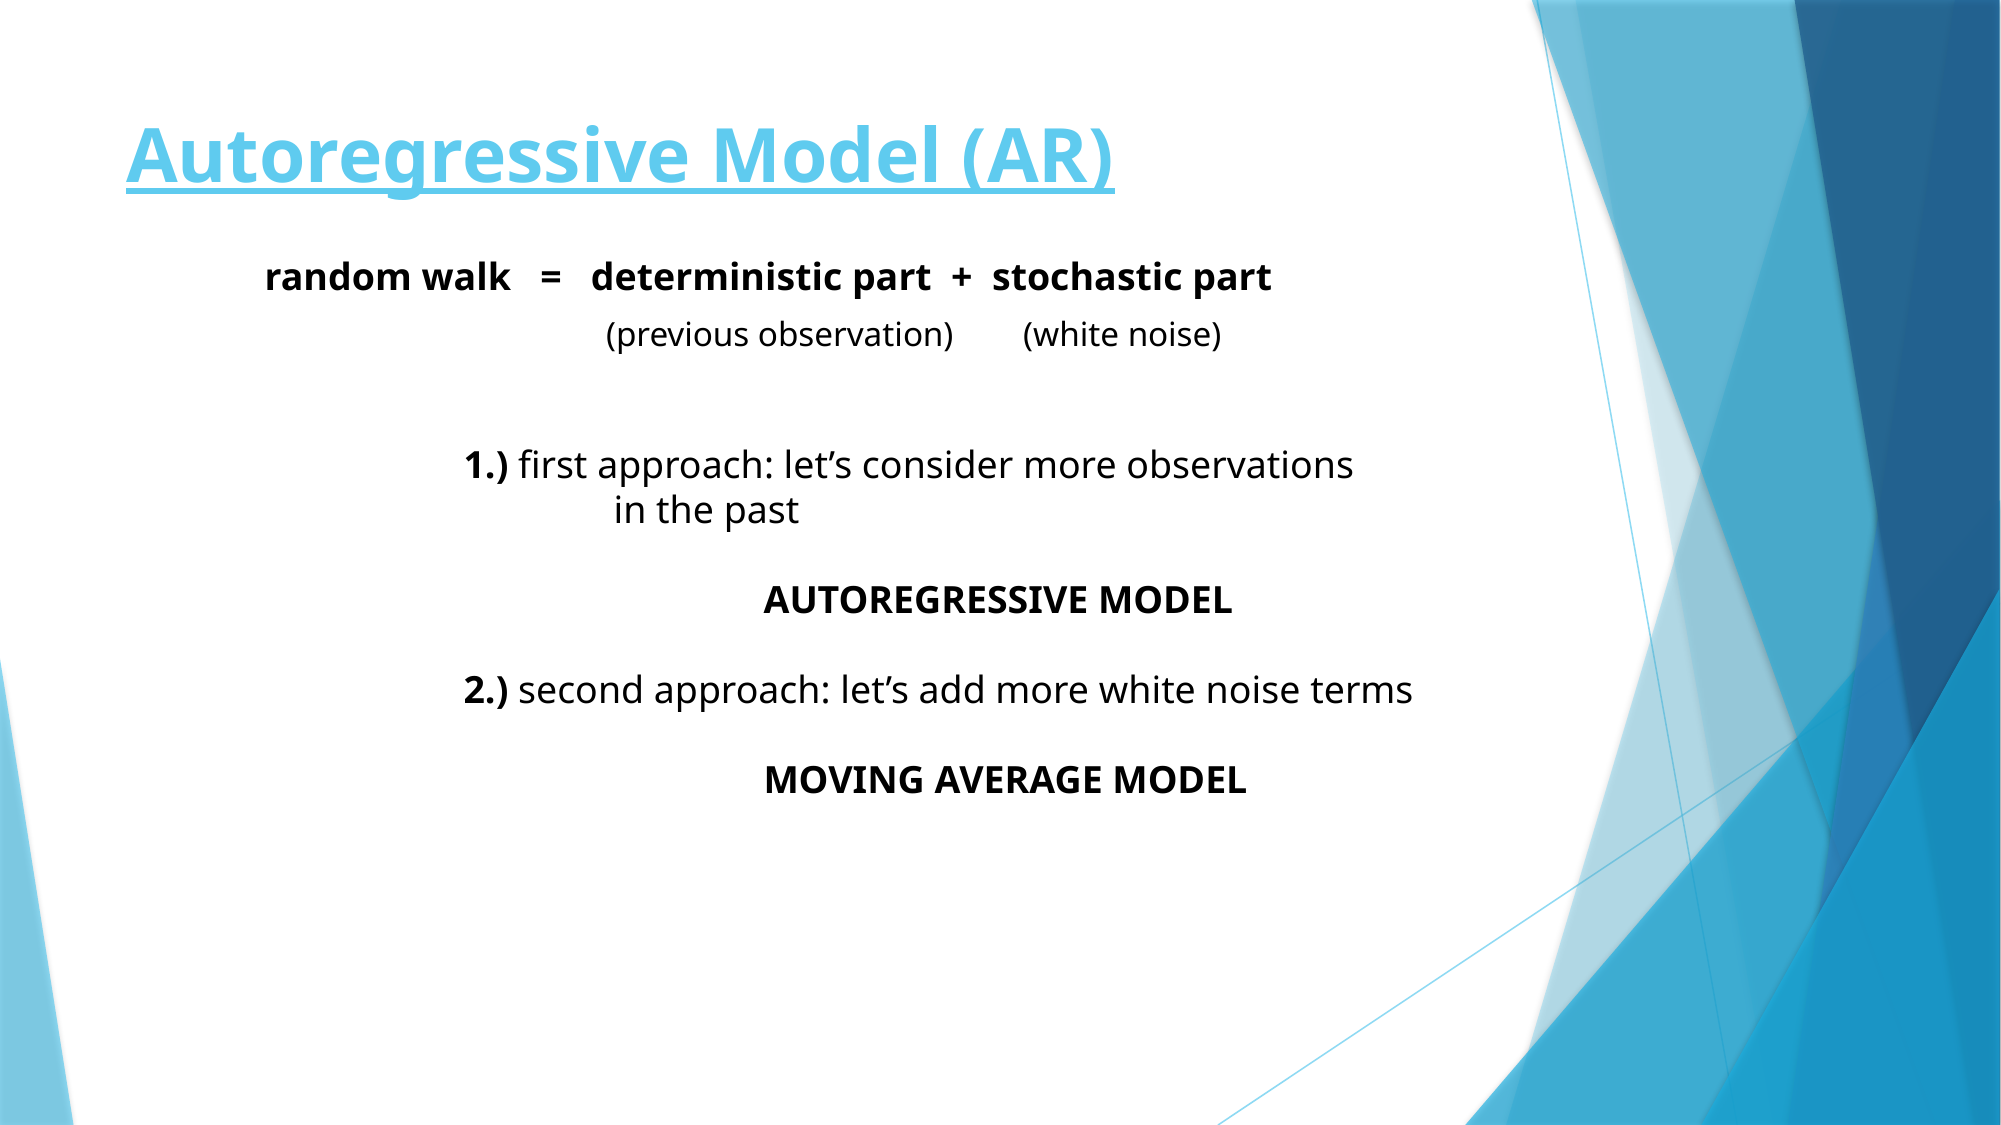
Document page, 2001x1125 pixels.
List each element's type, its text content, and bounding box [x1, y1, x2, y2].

title Autoregressive Model (AR) [111, 99, 1522, 317]
text_box 1.) first approach: let’s consider more observations in the past AUTOREGRESSIVE MODEL 2.) second approach: let’s add more white noise terms MOVING AVERAGE MODEL [448, 433, 1430, 809]
text_box (previous observation) (white noise) [591, 306, 1238, 361]
text_box random walk = deterministic part + stochastic part [249, 245, 1289, 306]
